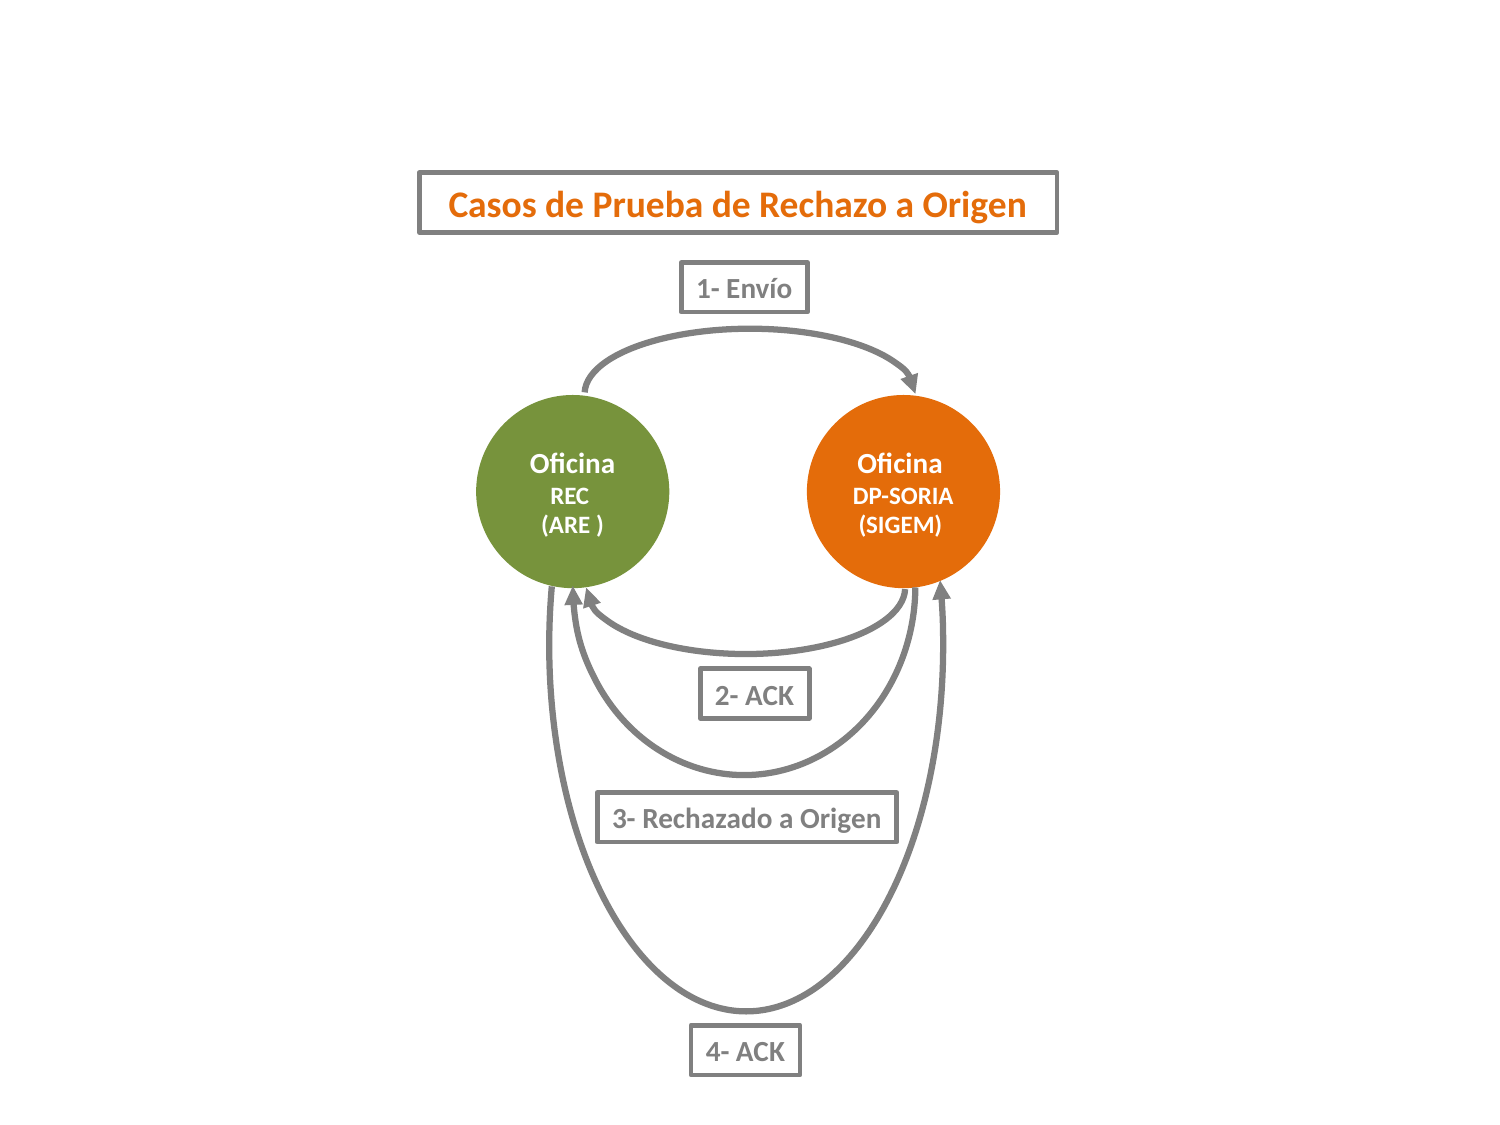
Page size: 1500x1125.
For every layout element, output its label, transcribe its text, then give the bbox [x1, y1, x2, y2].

text_box [570, 586, 917, 644]
text_box 1- Envío [681, 262, 808, 313]
text_box [548, 580, 948, 1013]
text_box Oficina REC (ARE ) [476, 394, 670, 589]
text_box Oficina DP-SORIA (SIGEM) [806, 394, 1001, 587]
text_box Casos de Prueba de Rechazo a Origen [419, 172, 1058, 233]
text_box [583, 327, 919, 394]
text_box 4- ACK [691, 1025, 800, 1075]
